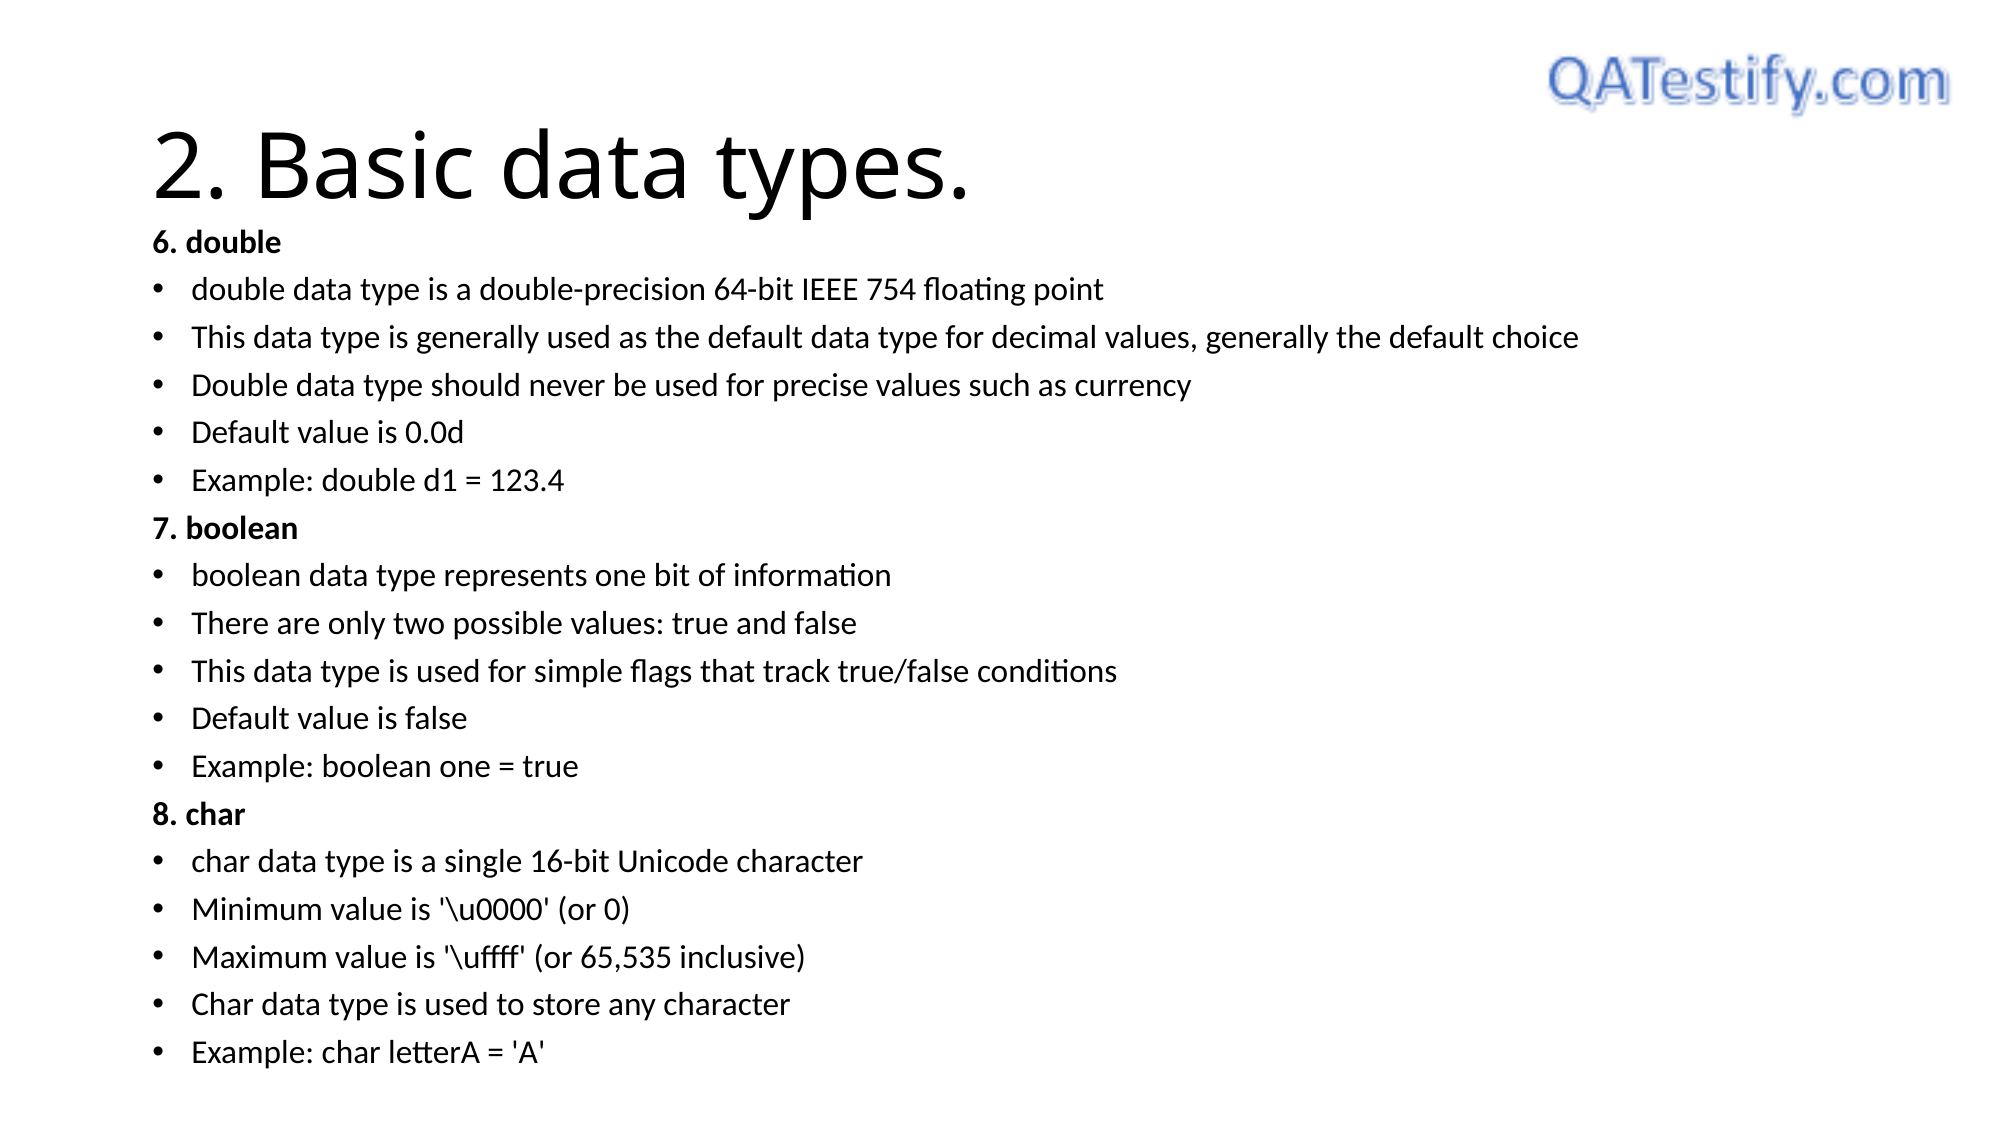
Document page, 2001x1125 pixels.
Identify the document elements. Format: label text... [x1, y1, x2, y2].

list 6. double double data type is a double-precision 64-bit IEEE 754 floating point This data type is generally used as the default data type for decimal values, generally the default choice Double data type should never be used for precise values such as currency Default value is 0.0d Example: double d1 = 123.4 7. boolean boolean data type represents one bit of information There are only two possible values: true and false This data type is used for simple flags that track true/false conditions Default value is false Example: boolean one = true 8. char char data type is a single 16-bit Unicode character Minimum value is '\u0000' (or 0) Maximum value is '\uffff' (or 65,535 inclusive) Char data type is used to store any character Example: char letterA = 'A' [137, 217, 1863, 1088]
picture [1542, 44, 1956, 128]
title 2. Basic data types. [137, 59, 1863, 217]
